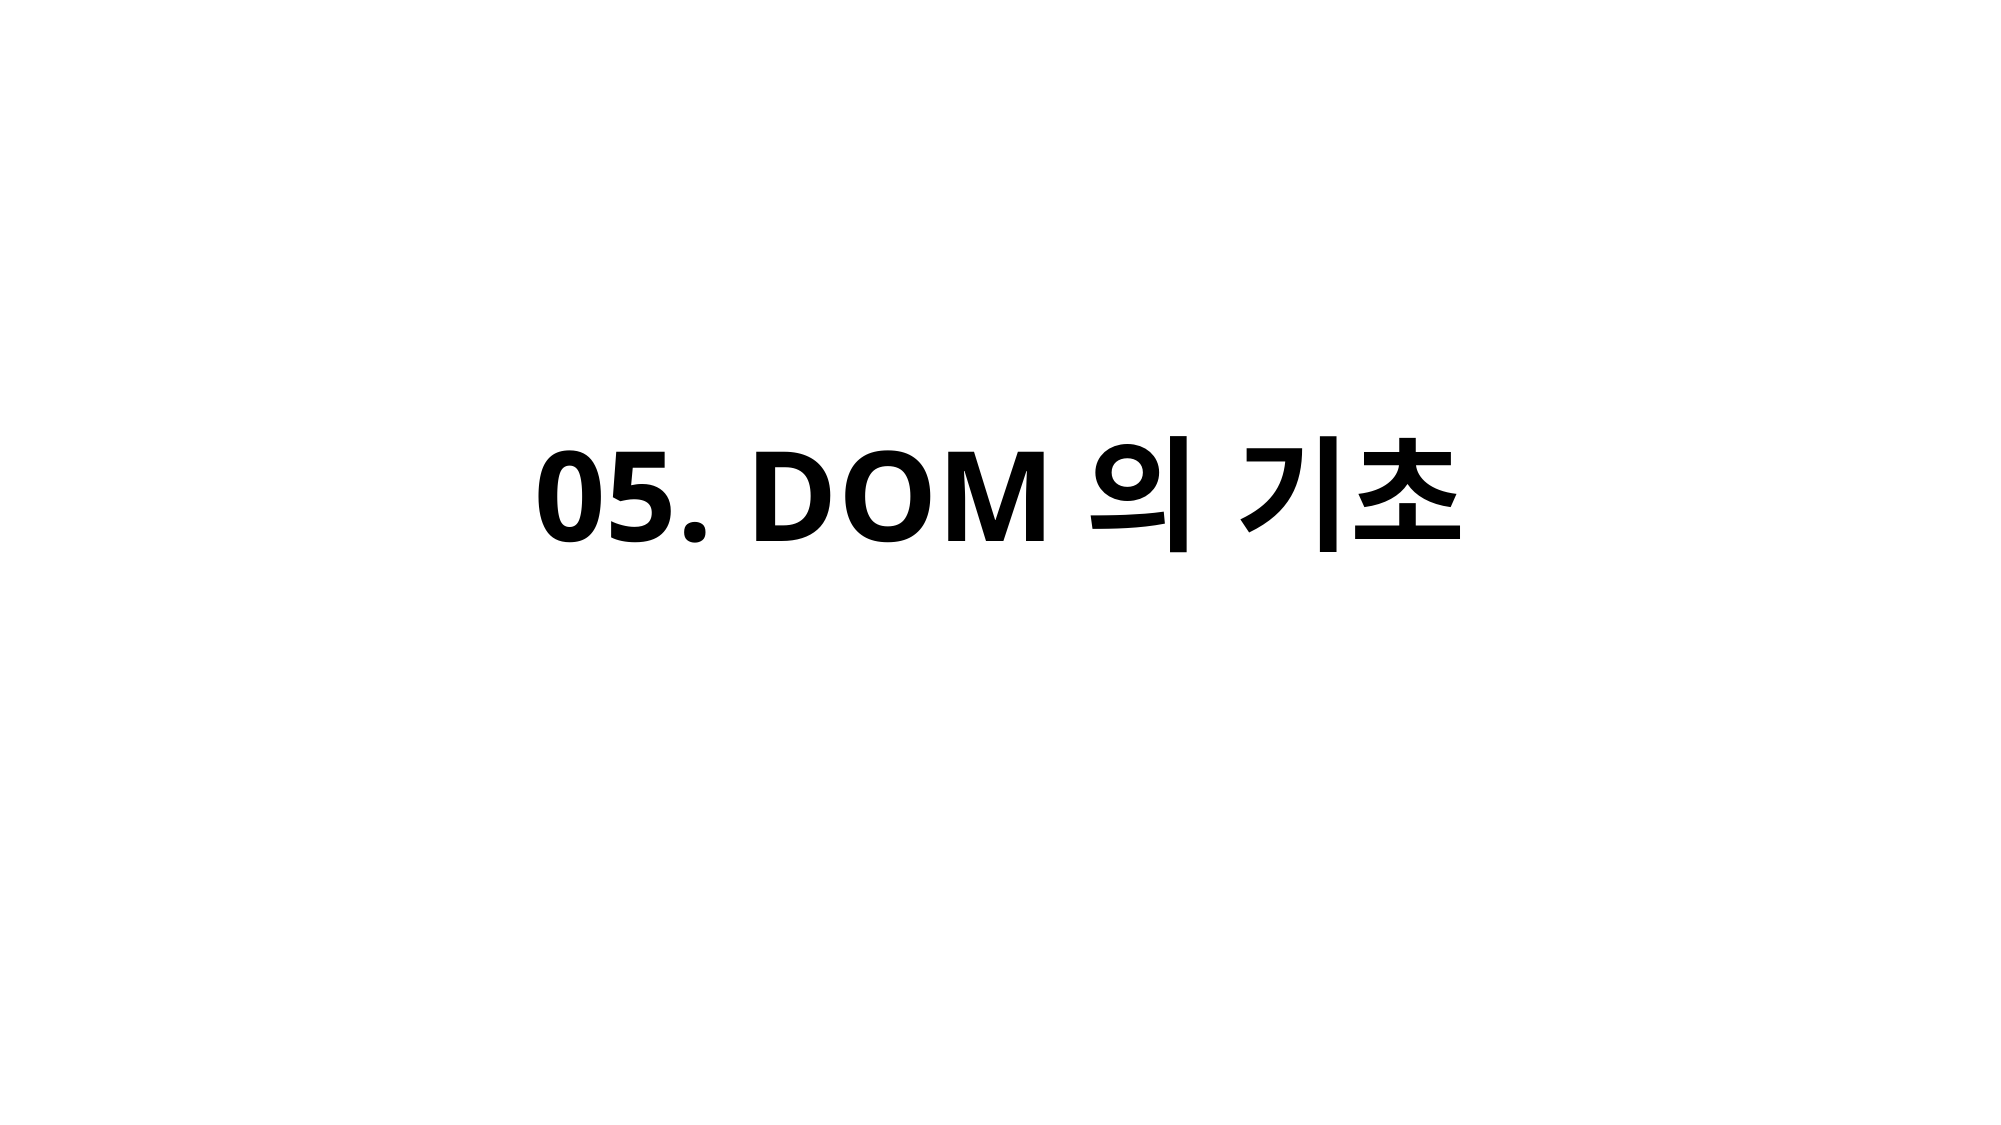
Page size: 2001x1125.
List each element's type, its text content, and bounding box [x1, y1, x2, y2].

title 05. DOM의 기초 [249, 184, 1750, 576]
